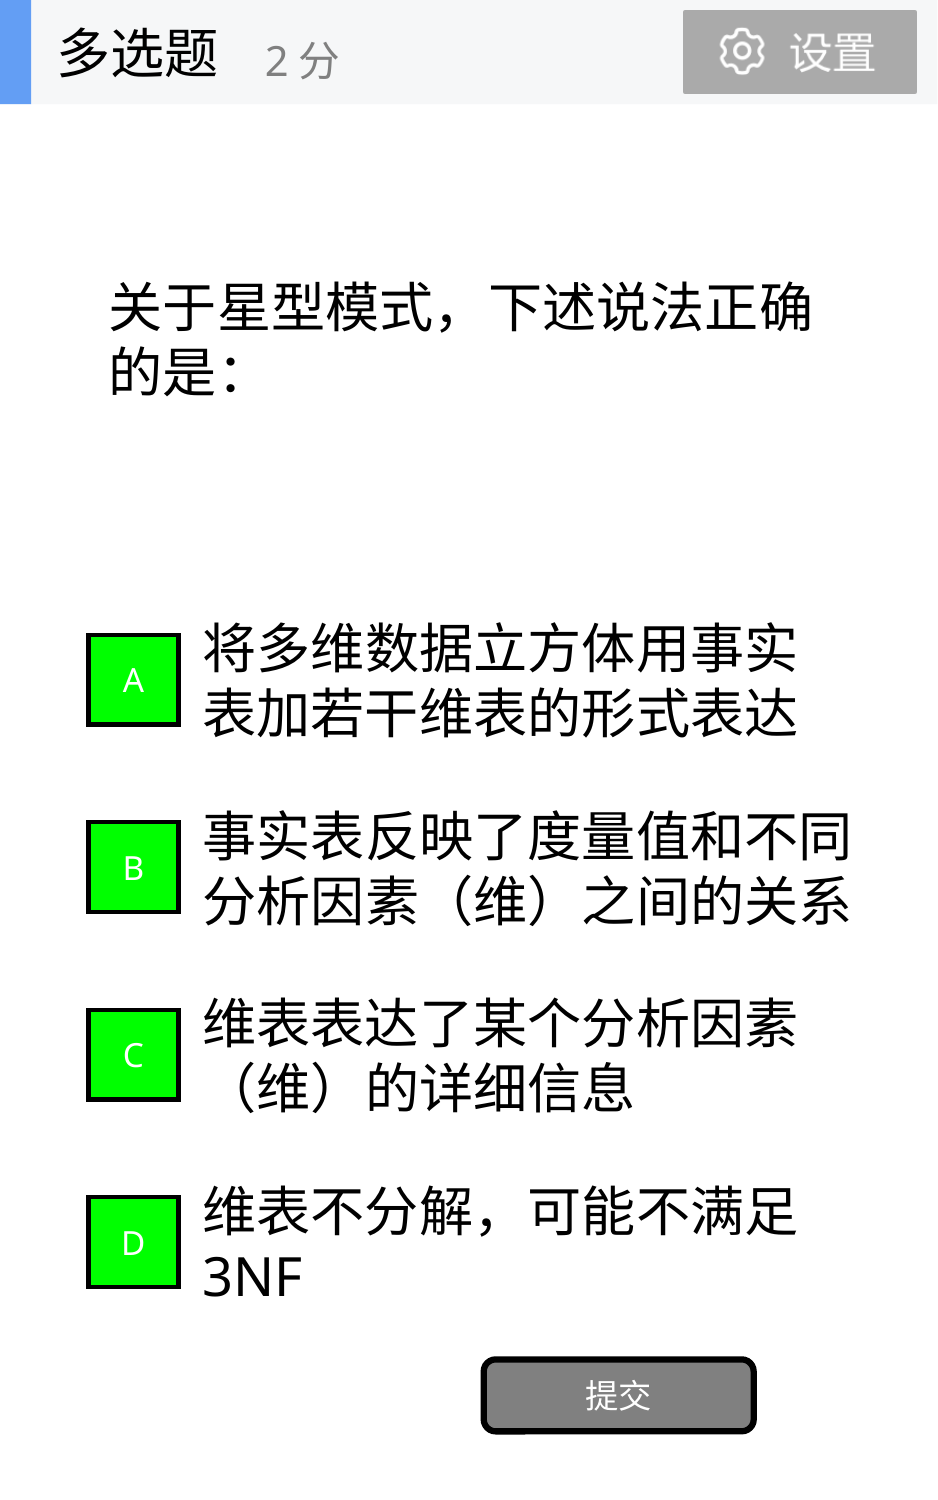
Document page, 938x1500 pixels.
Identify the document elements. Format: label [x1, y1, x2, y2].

text_box [187, 984, 844, 1125]
text_box [87, 634, 179, 726]
text_box [187, 1171, 844, 1313]
text_box [87, 821, 179, 913]
text_box [87, 1196, 179, 1288]
picture [683, 10, 917, 94]
text_box [87, 1009, 179, 1101]
text_box [0, 0, 938, 573]
text_box [187, 796, 917, 938]
text_box [482, 1358, 755, 1433]
text_box [187, 609, 844, 750]
